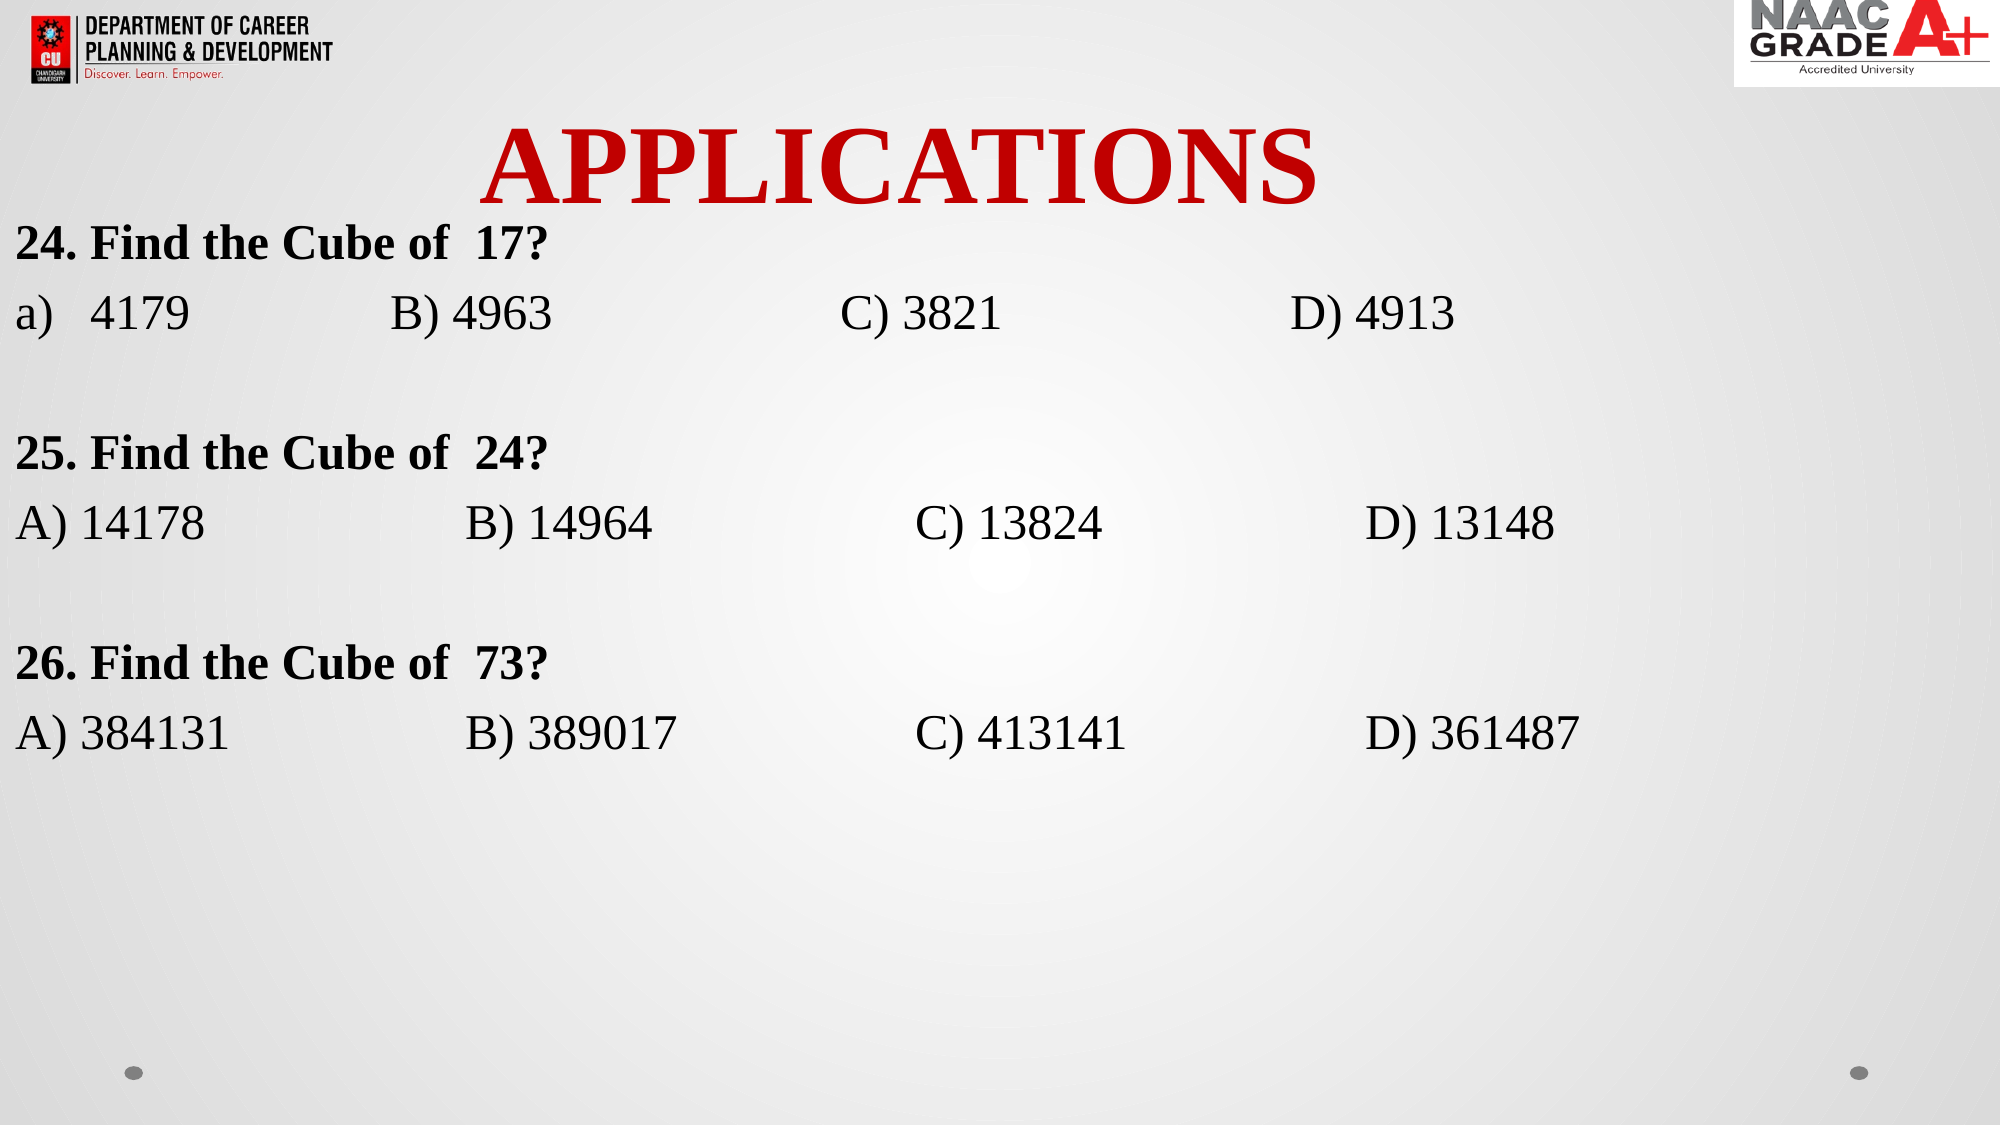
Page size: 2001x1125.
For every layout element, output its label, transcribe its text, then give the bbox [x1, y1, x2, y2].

picture [1734, 0, 2000, 87]
title APPLICATIONS [0, 0, 1800, 234]
list 24. Find the Cube of 17? 4179 B) 4963 C) 3821 D) 4913 25. Find the Cube of 24? A) 14178 B) 14964 C) 13824 D) 13148 26. Find the Cube of 73? A) 384131 B) 389017 C) 413141 D) 361487 [0, 202, 1678, 911]
